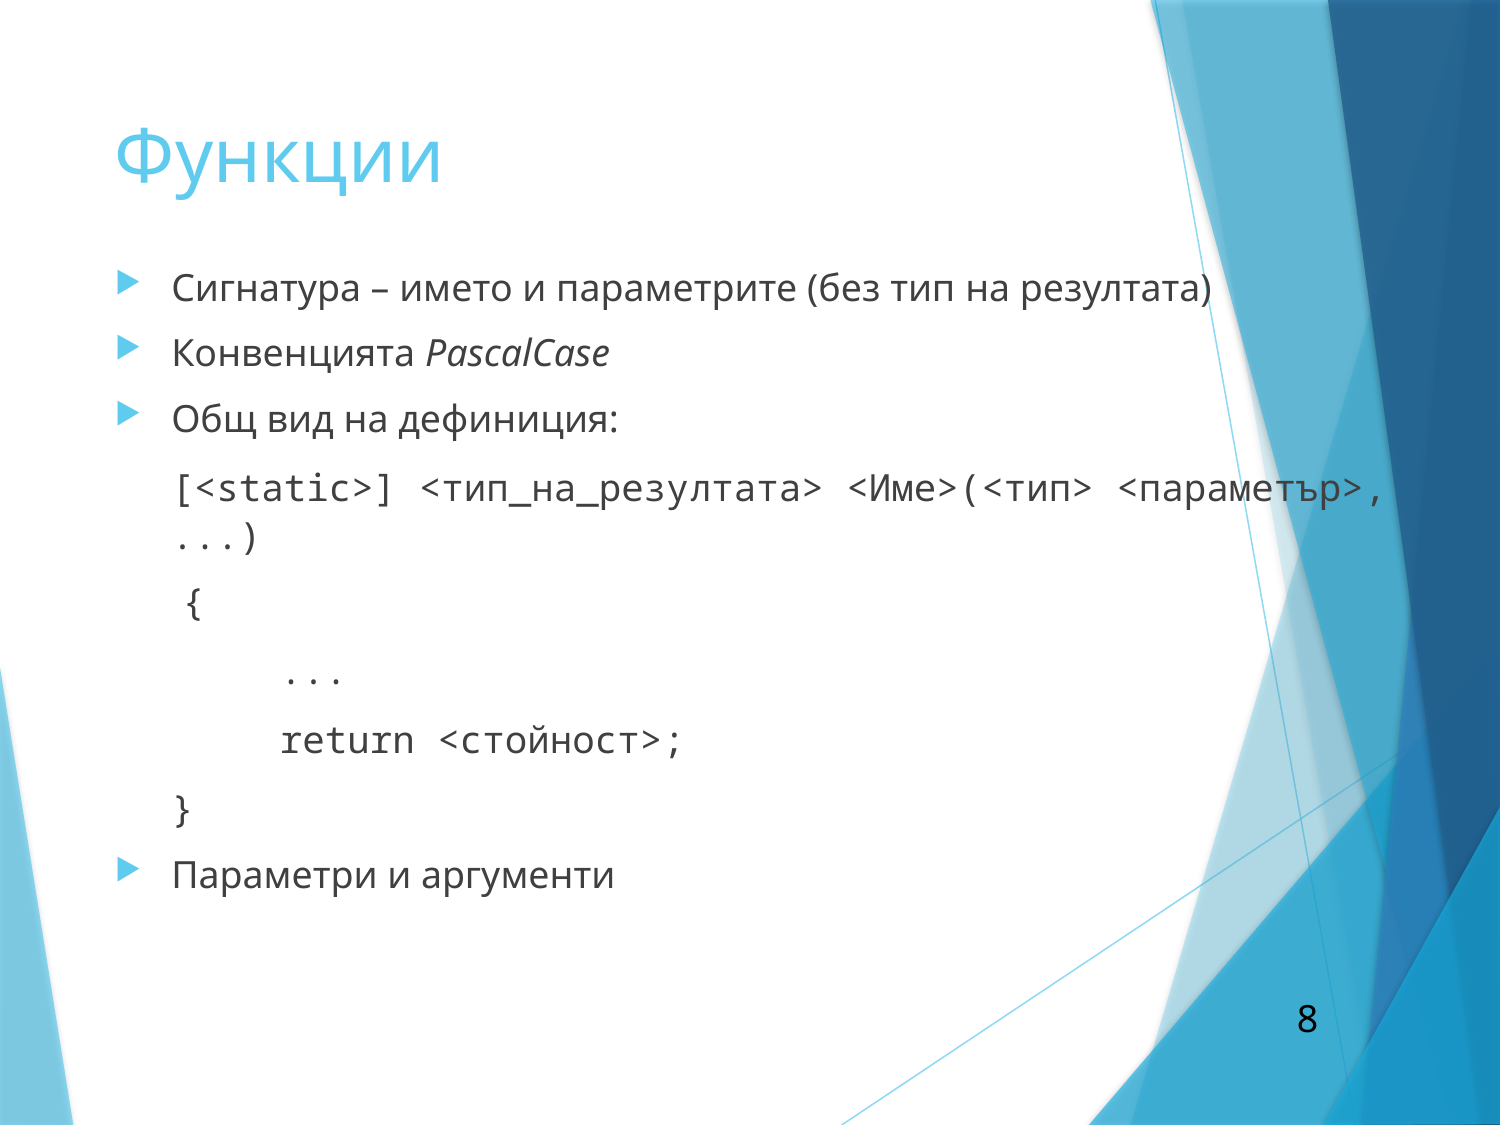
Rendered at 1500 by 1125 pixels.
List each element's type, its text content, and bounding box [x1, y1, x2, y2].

slide_number 8 [1249, 991, 1334, 1051]
title Функции [99, 99, 1142, 256]
list Сигнатура – името и параметрите (без тип на резултата) Конвенцията PascalCase Общ вид на дефиниция: [<static>] <тип_на_резултата> <Име>(<тип> <параметър>, ...) { ... return <стойност>; } Параметри и аргументи [99, 256, 1410, 992]
